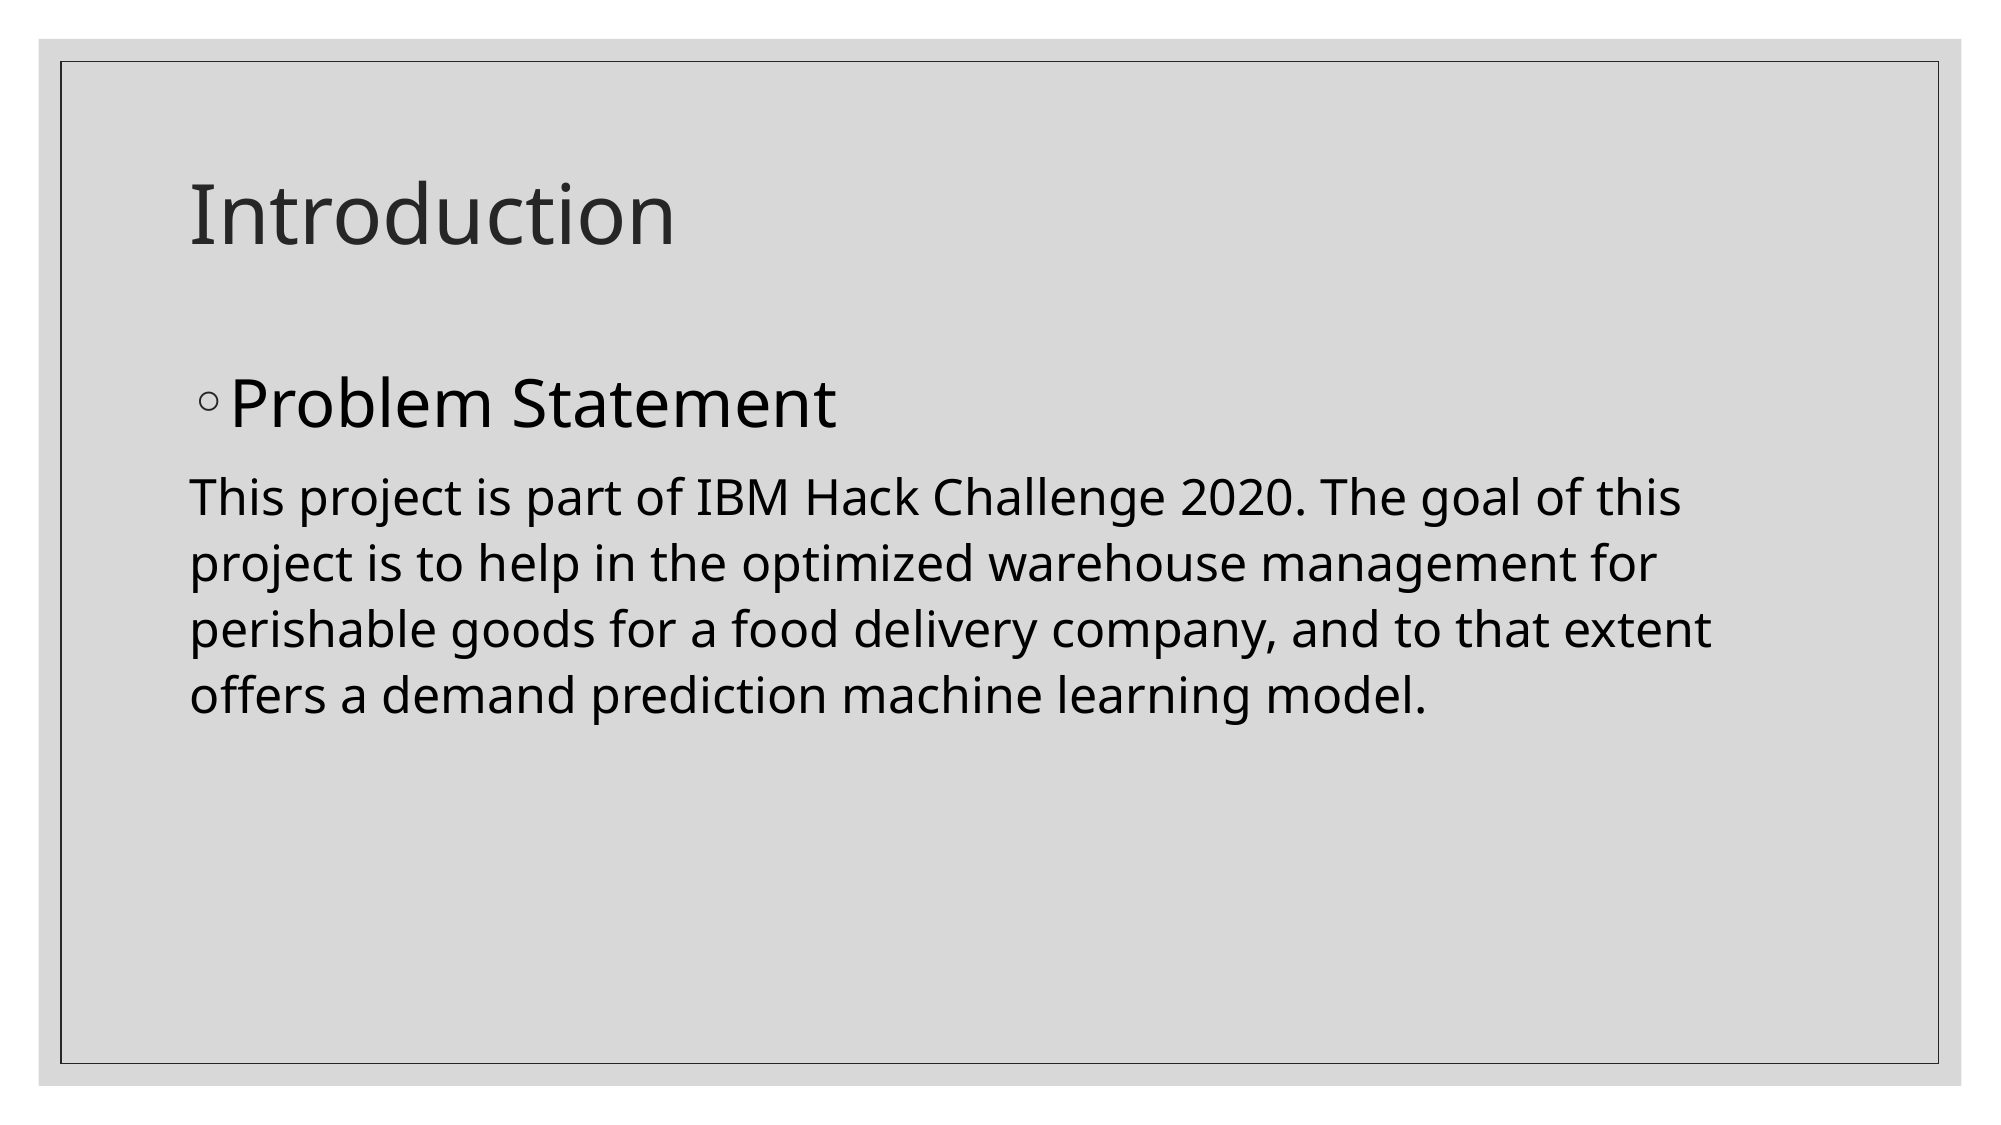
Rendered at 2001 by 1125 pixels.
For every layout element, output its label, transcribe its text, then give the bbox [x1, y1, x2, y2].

title Introduction [174, 105, 1825, 331]
list Problem Statement This project is part of IBM Hack Challenge 2020. The goal of this project is to help in the optimized warehouse management for perishable goods for a food delivery company, and to that extent offers a demand prediction machine learning model. [174, 345, 1825, 977]
